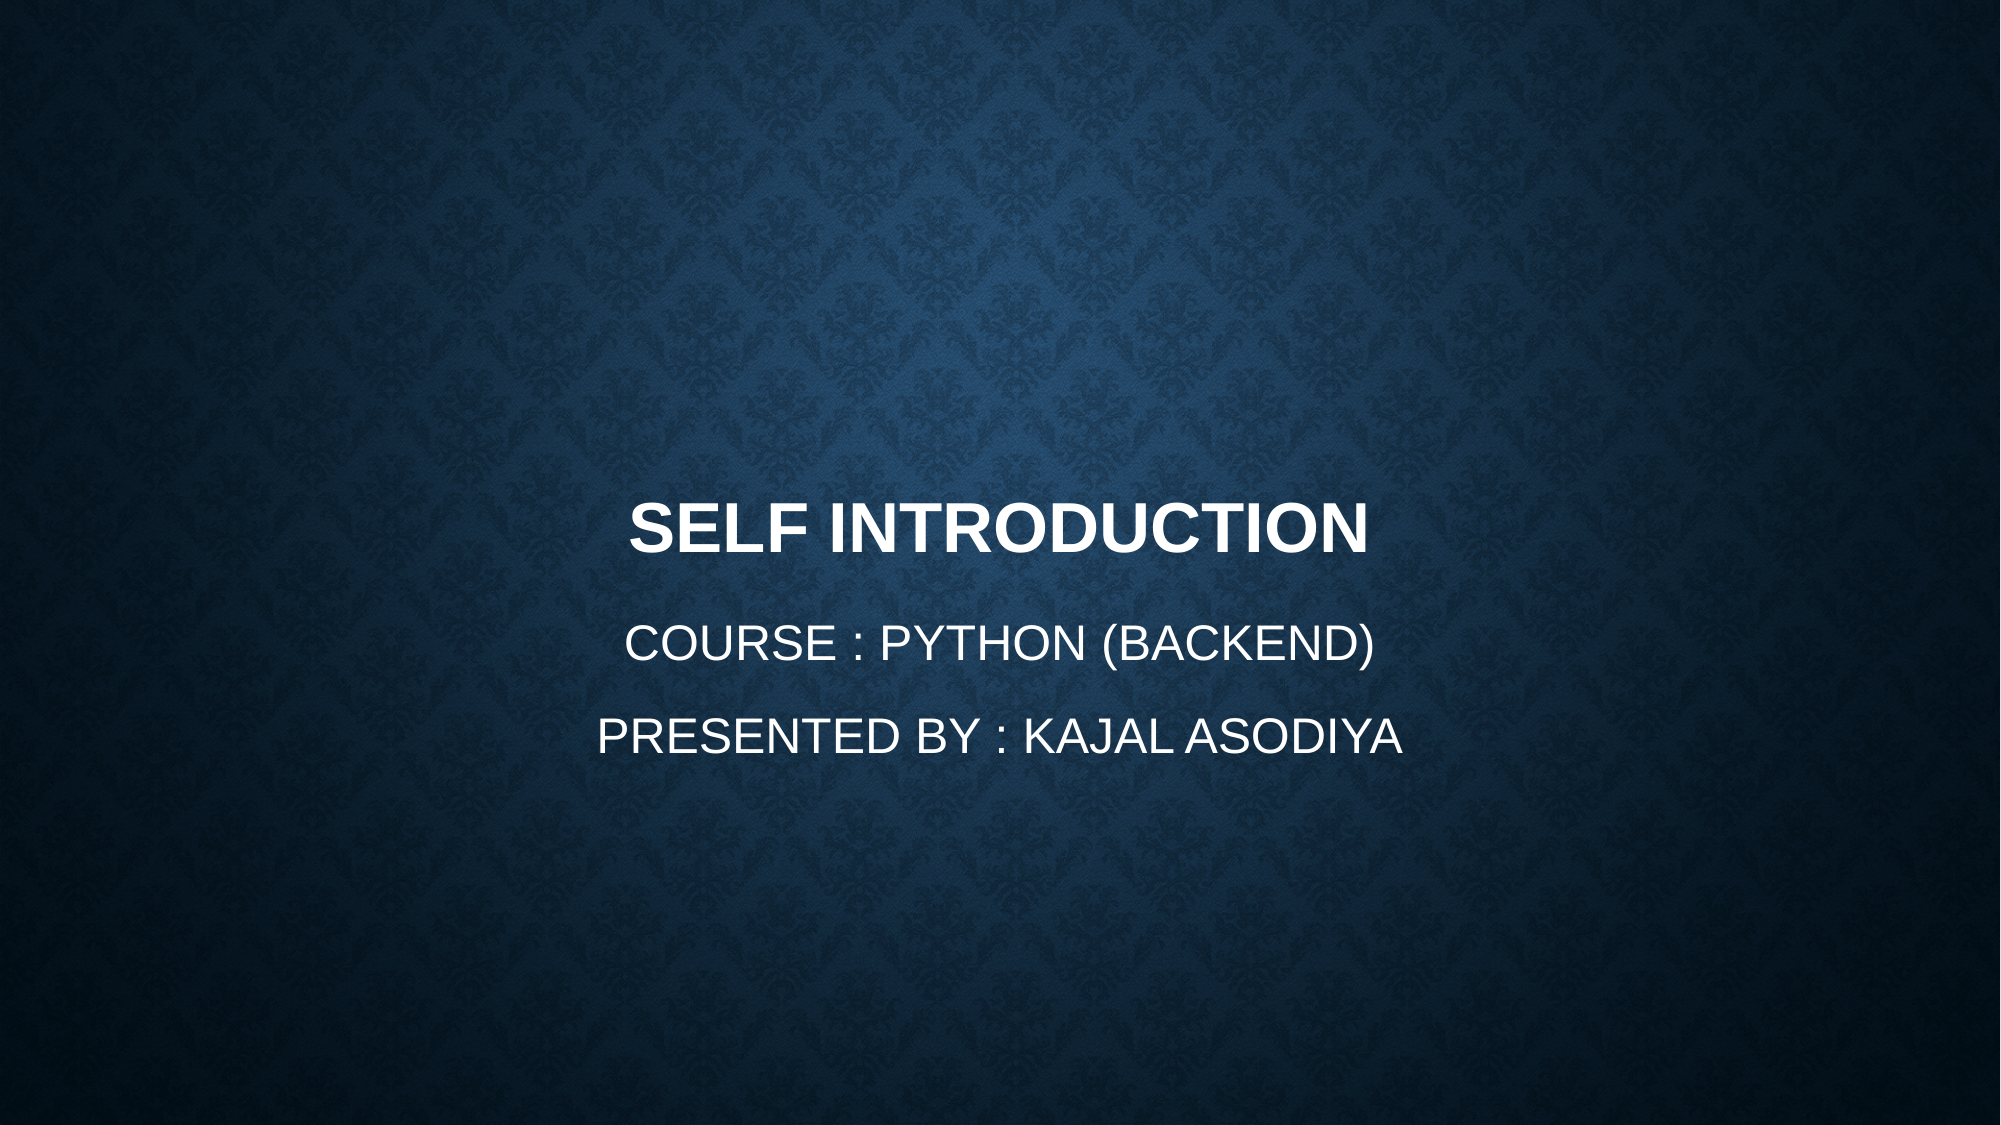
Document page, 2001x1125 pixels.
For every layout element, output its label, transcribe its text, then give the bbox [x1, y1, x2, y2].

title Self introduction [201, 107, 1799, 576]
list COURSE : PYTHON (BACKEND) PRESENTED BY : KAJAL ASODIYA [201, 590, 1799, 837]
